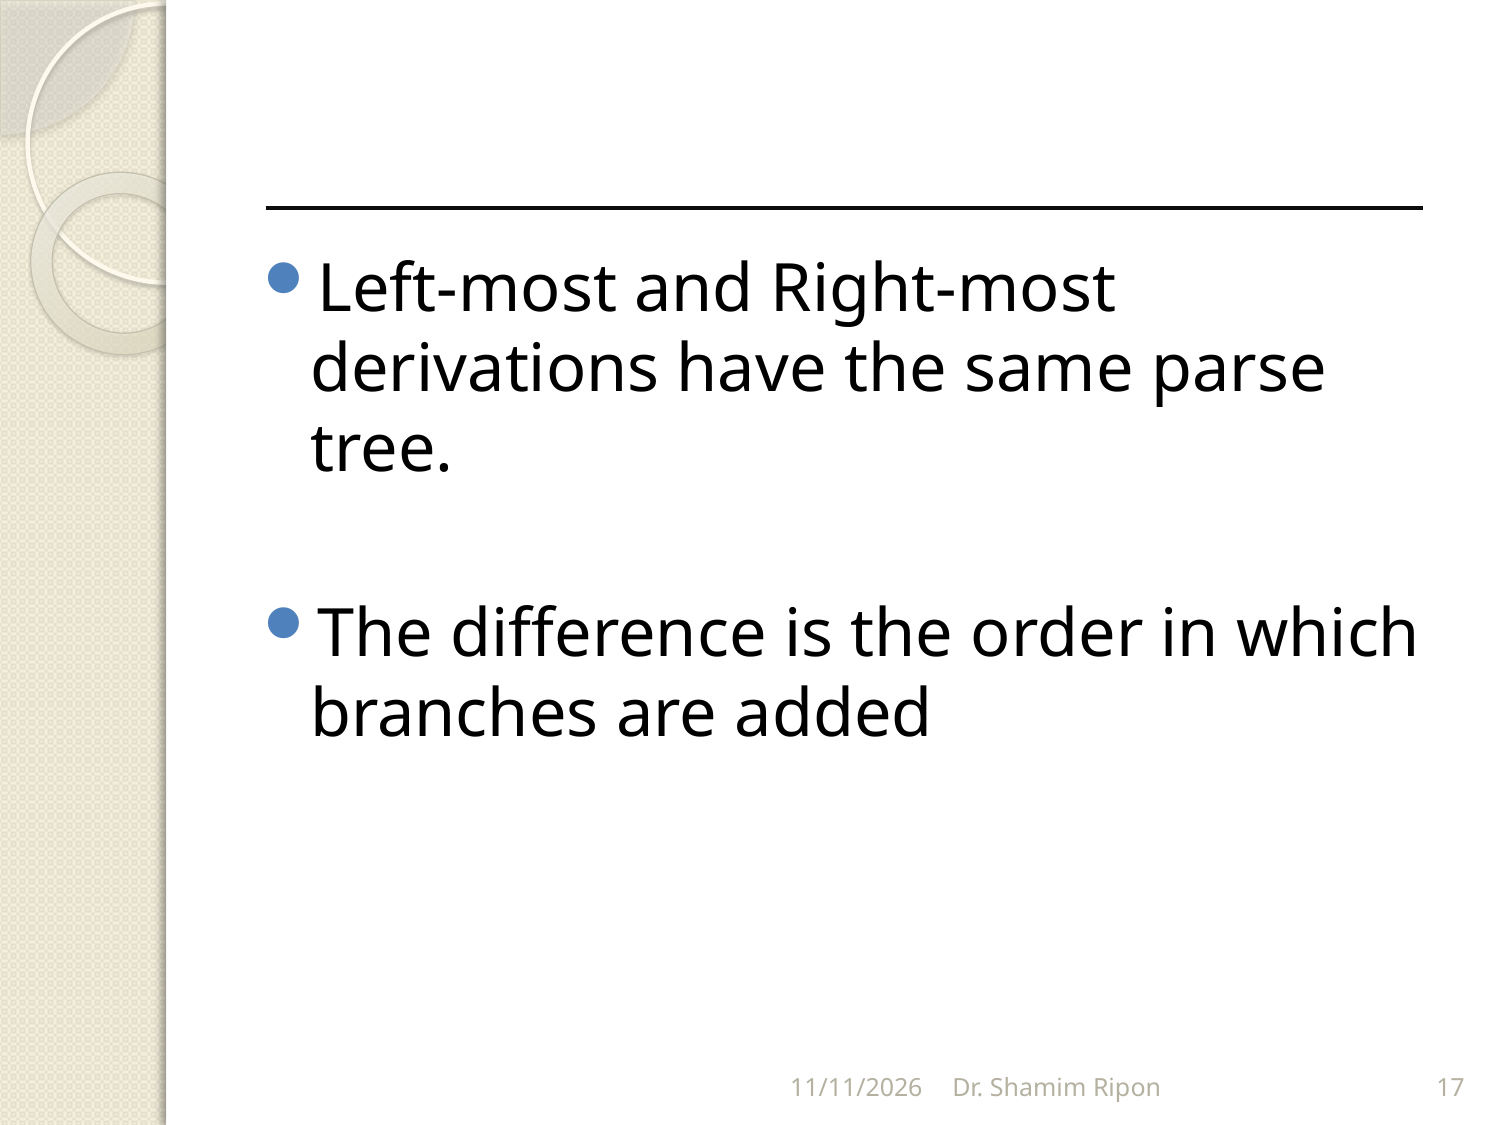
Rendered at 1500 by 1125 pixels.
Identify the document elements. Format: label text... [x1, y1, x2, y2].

footer Dr. Shamim Ripon [937, 1034, 1413, 1113]
list Left-most and Right-most derivations have the same parse tree. The difference is the order in which branches are added [235, 237, 1466, 1025]
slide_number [587, 1034, 937, 1113]
slide_number 17 [1413, 1034, 1488, 1113]
